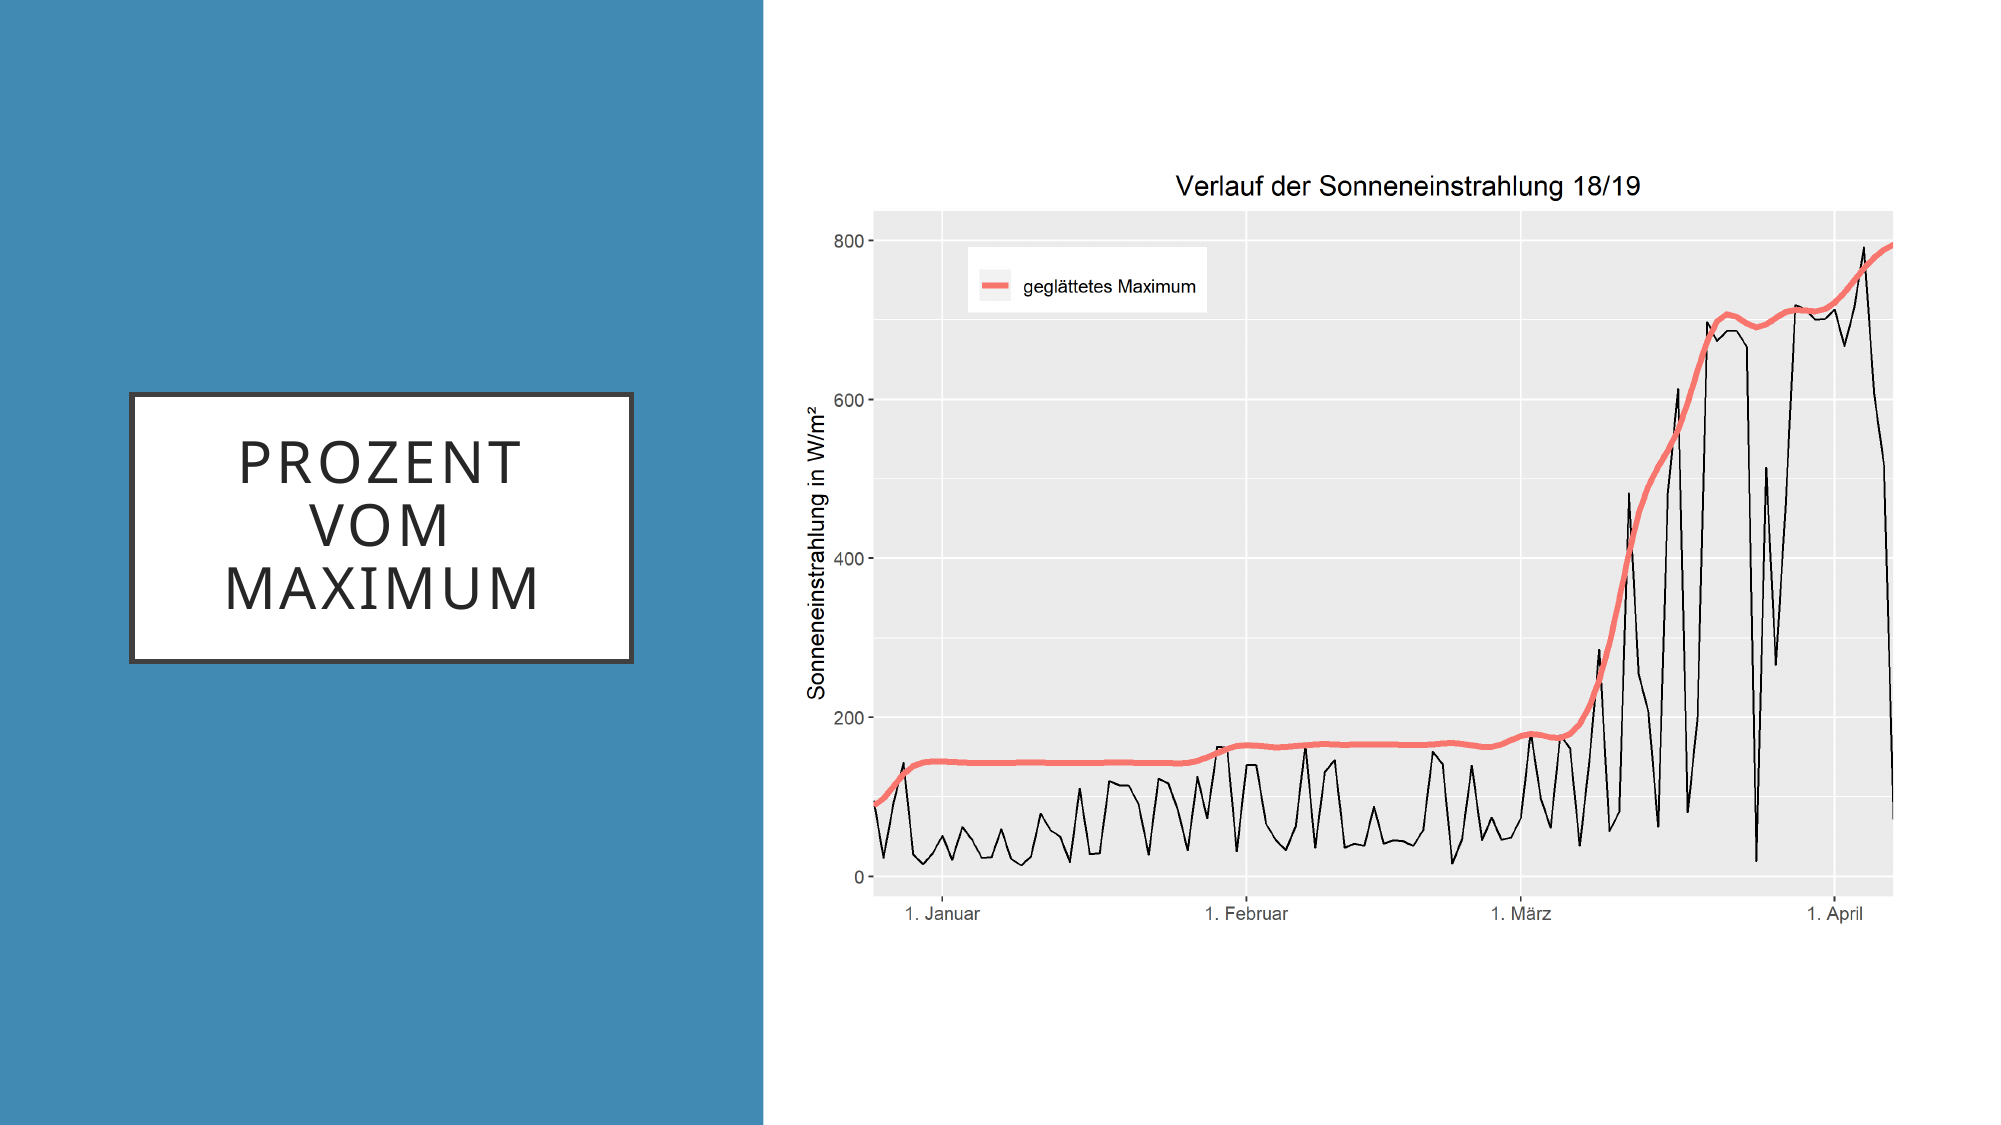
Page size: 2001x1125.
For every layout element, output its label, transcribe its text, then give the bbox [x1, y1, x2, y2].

text_box [762, 0, 2000, 1125]
title Prozent vom Maximum [129, 392, 634, 664]
picture [796, 164, 1894, 961]
